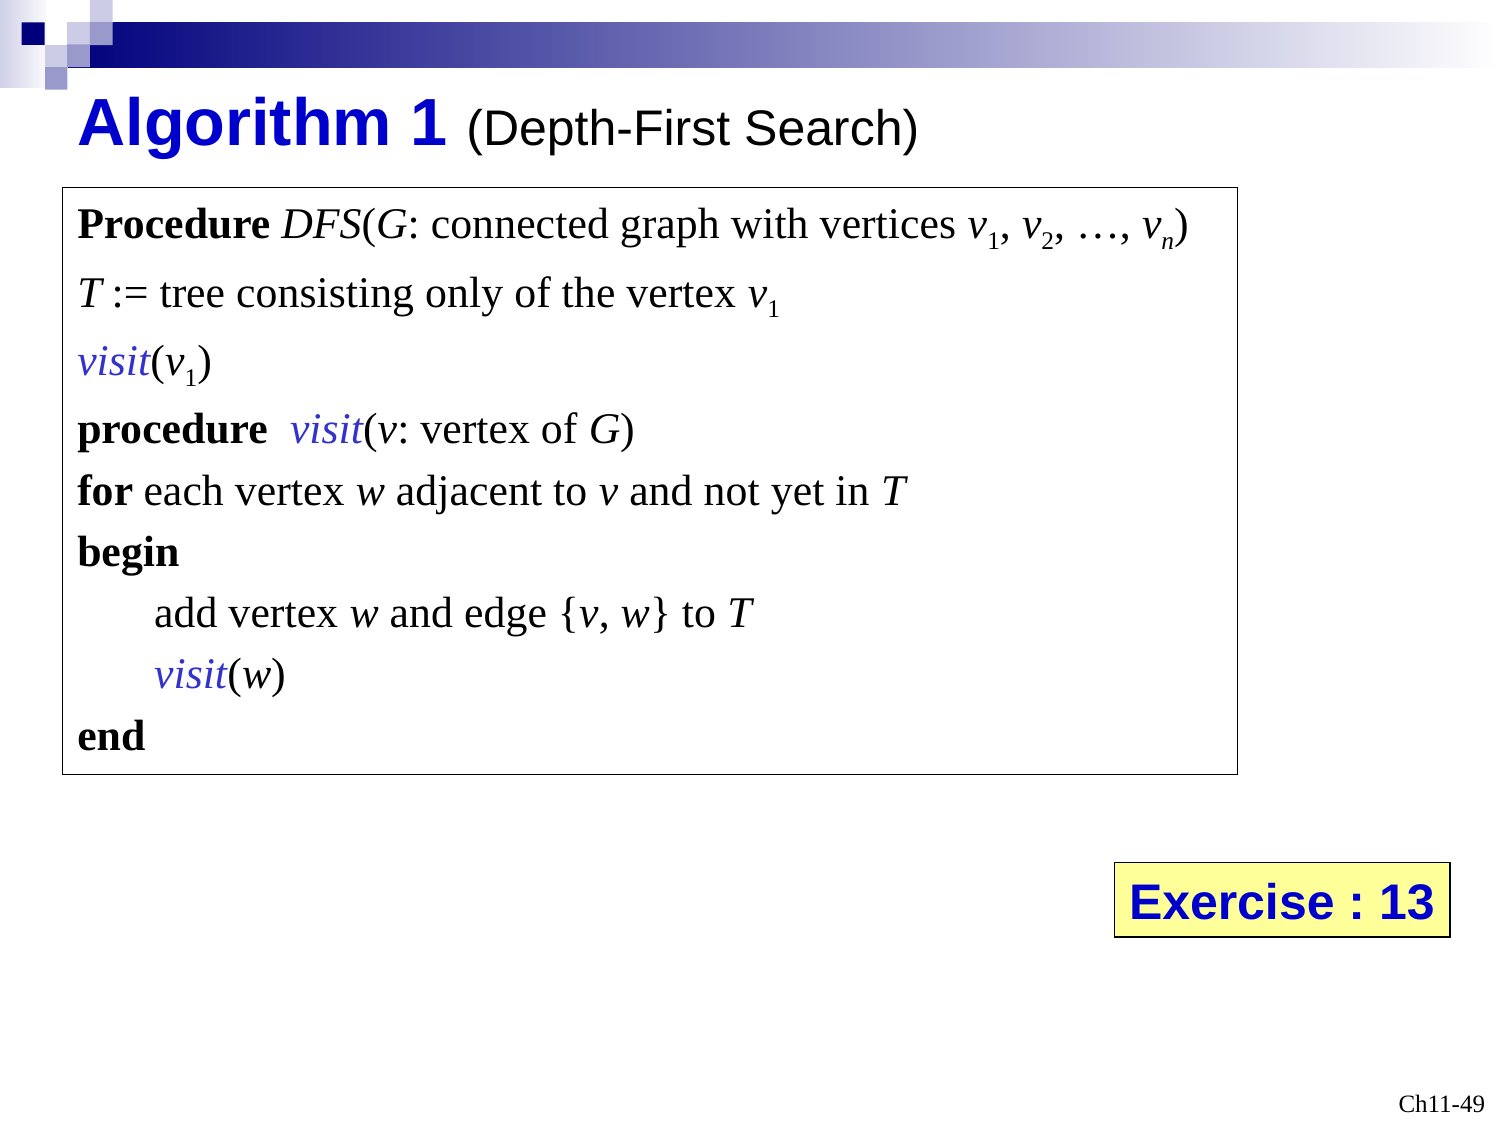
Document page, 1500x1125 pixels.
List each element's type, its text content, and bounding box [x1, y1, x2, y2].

slide_number Ch11- [1149, 1049, 1500, 1125]
text_box Exercise : 13 [1114, 862, 1450, 938]
title Algorithm 1 (Depth-First Search) [62, 74, 1438, 163]
text_box Procedure DFS(G: connected graph with vertices v1, v2, …, vn) T := tree consisting only of the vertex v1 visit(v1) procedure visit(v: vertex of G) for each vertex w adjacent to v and not yet in T begin add vertex w and edge {v, w} to T visit(w) end [62, 187, 1238, 775]
